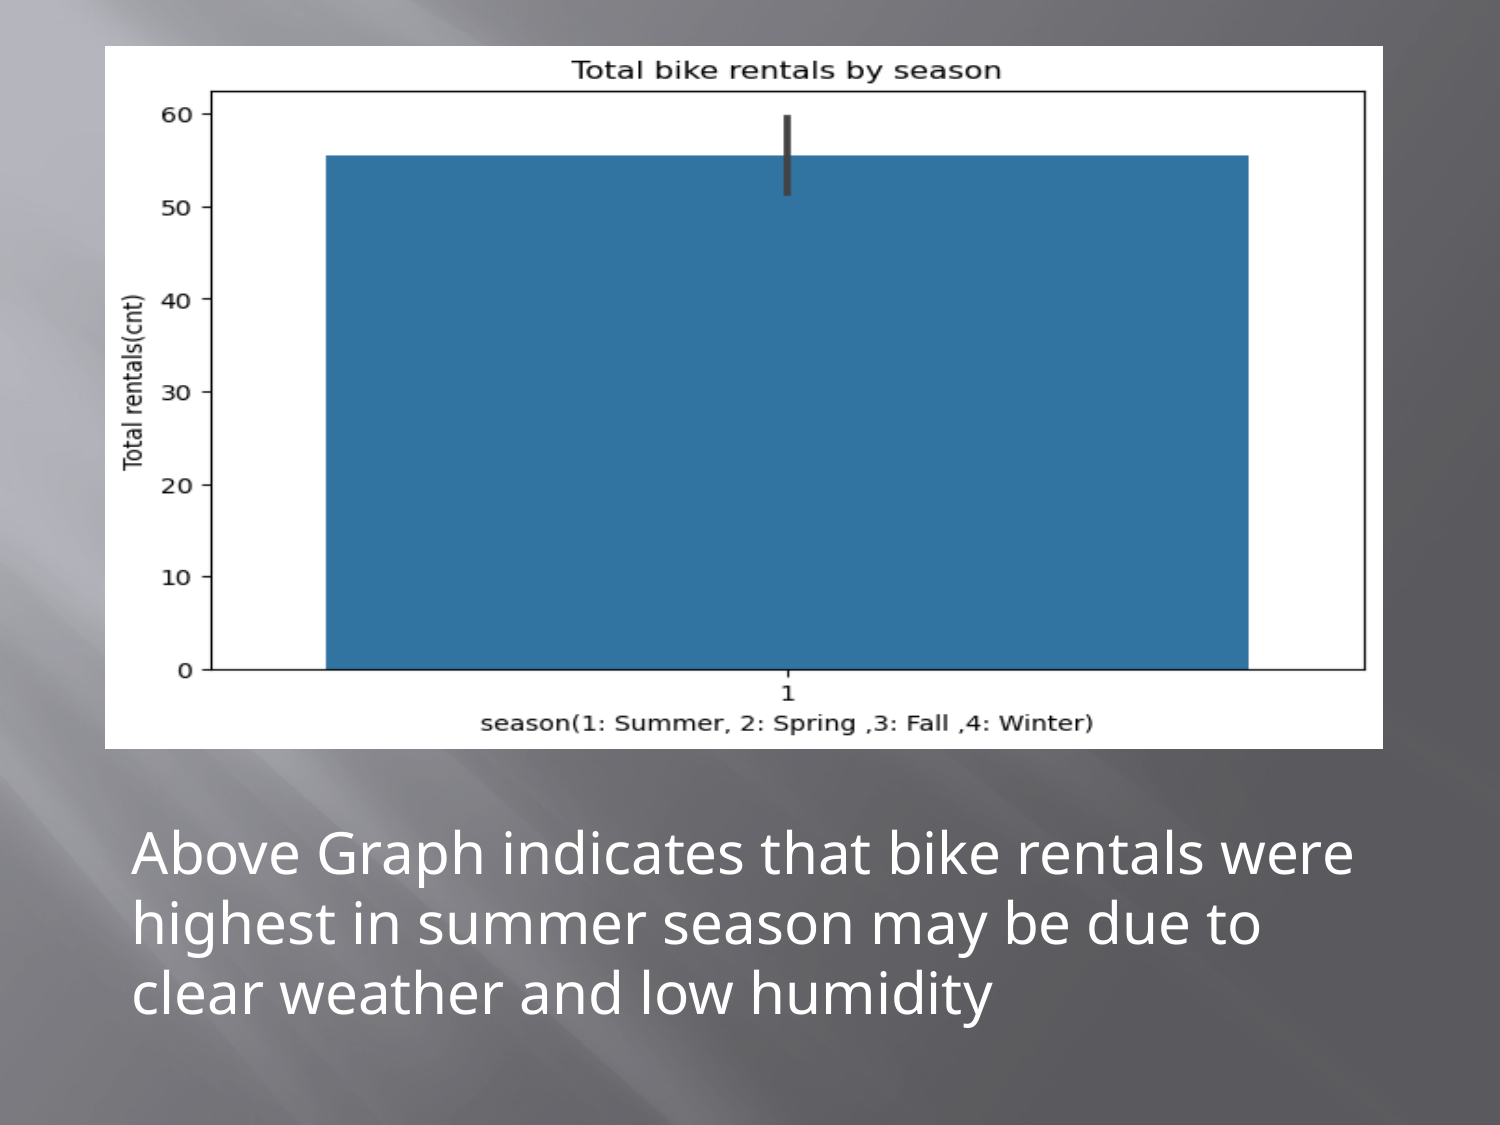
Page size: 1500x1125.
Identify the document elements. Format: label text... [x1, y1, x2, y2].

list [105, 46, 1383, 750]
text_box Above Graph indicates that bike rentals were highest in summer season may be due to clear weather and low humidity [117, 808, 1407, 1034]
